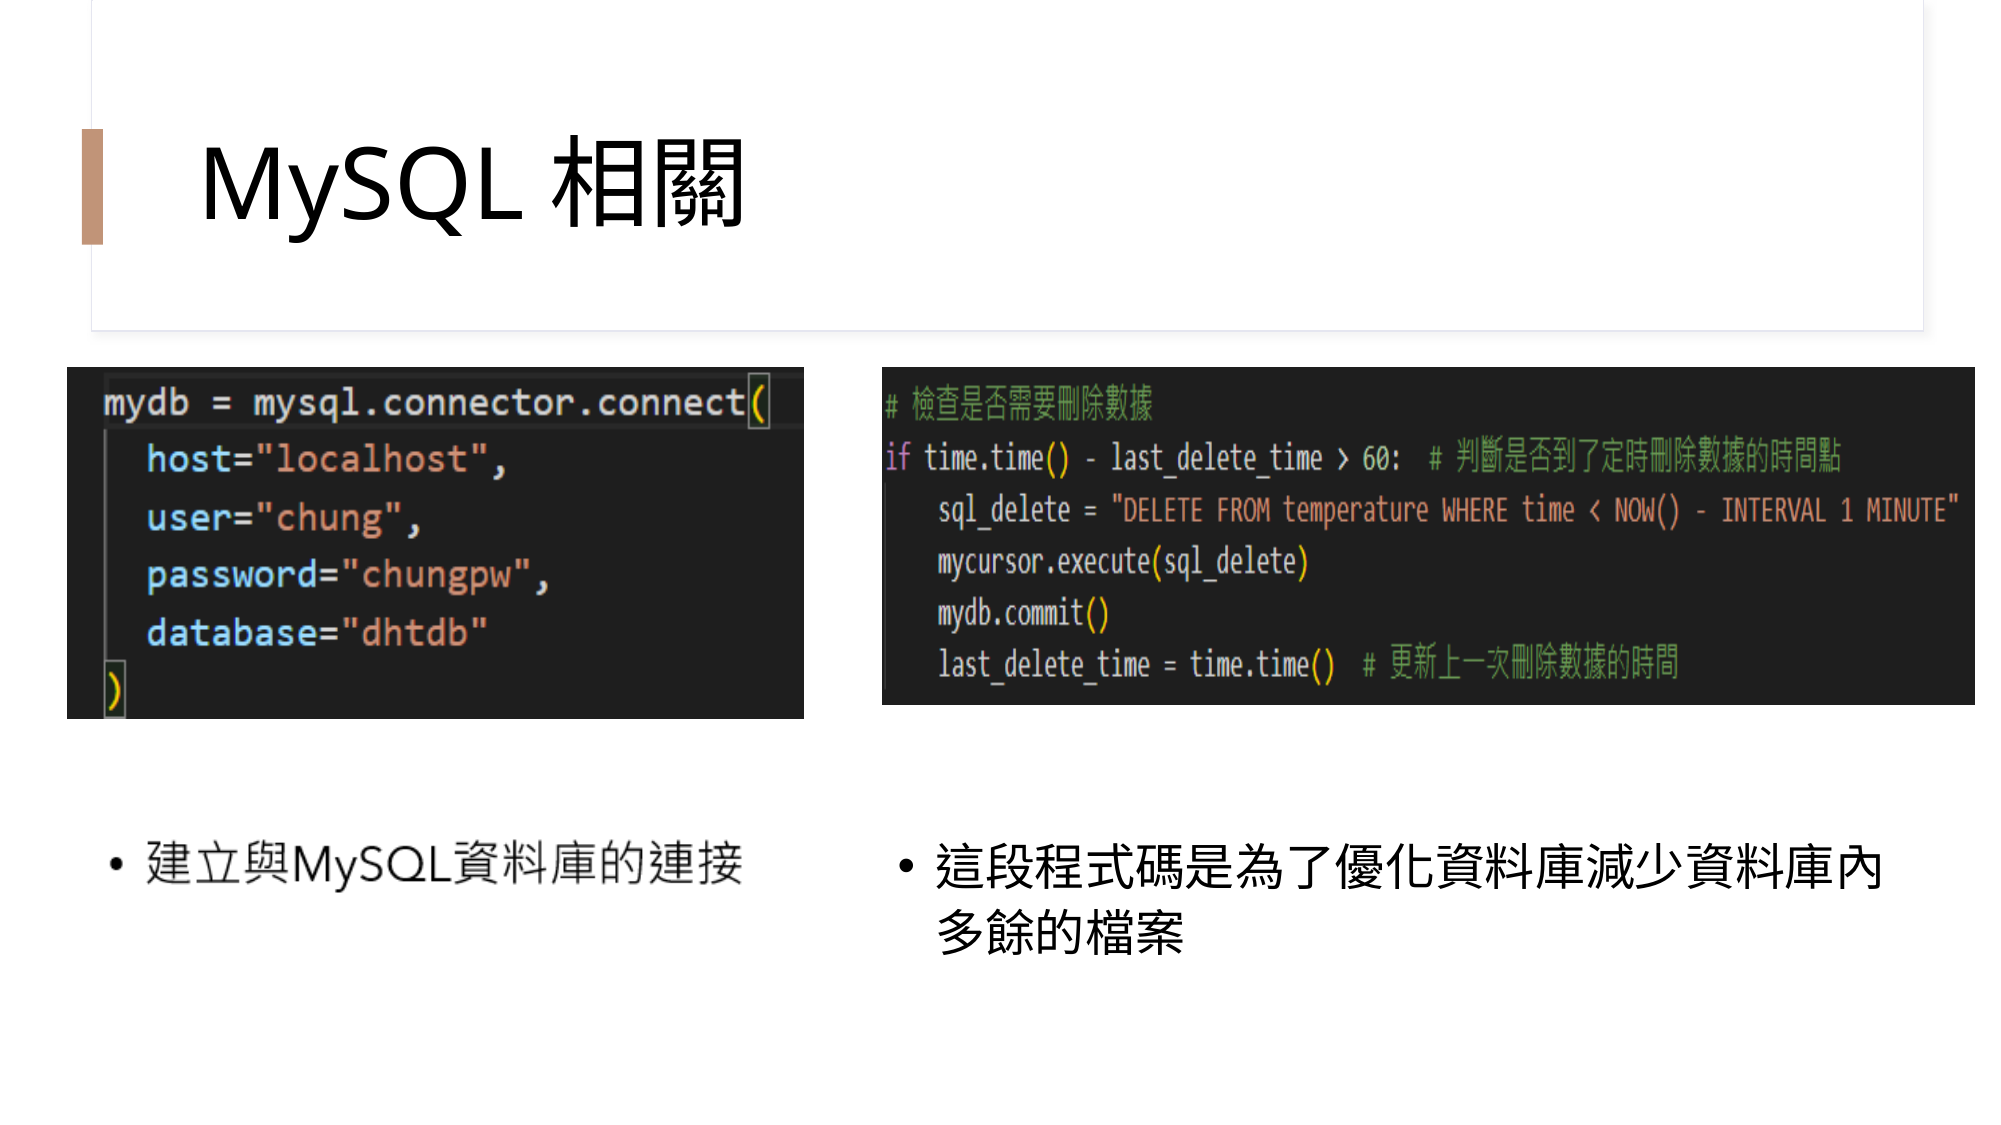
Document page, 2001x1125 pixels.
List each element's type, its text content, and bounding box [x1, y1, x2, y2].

picture [67, 367, 804, 719]
picture [882, 367, 1975, 705]
list 這段程式碼是為了優化資料庫減少資料庫內 多餘的檔案 [882, 821, 2000, 1125]
picture [104, 811, 789, 904]
title MySQL相關 [183, 90, 1851, 284]
